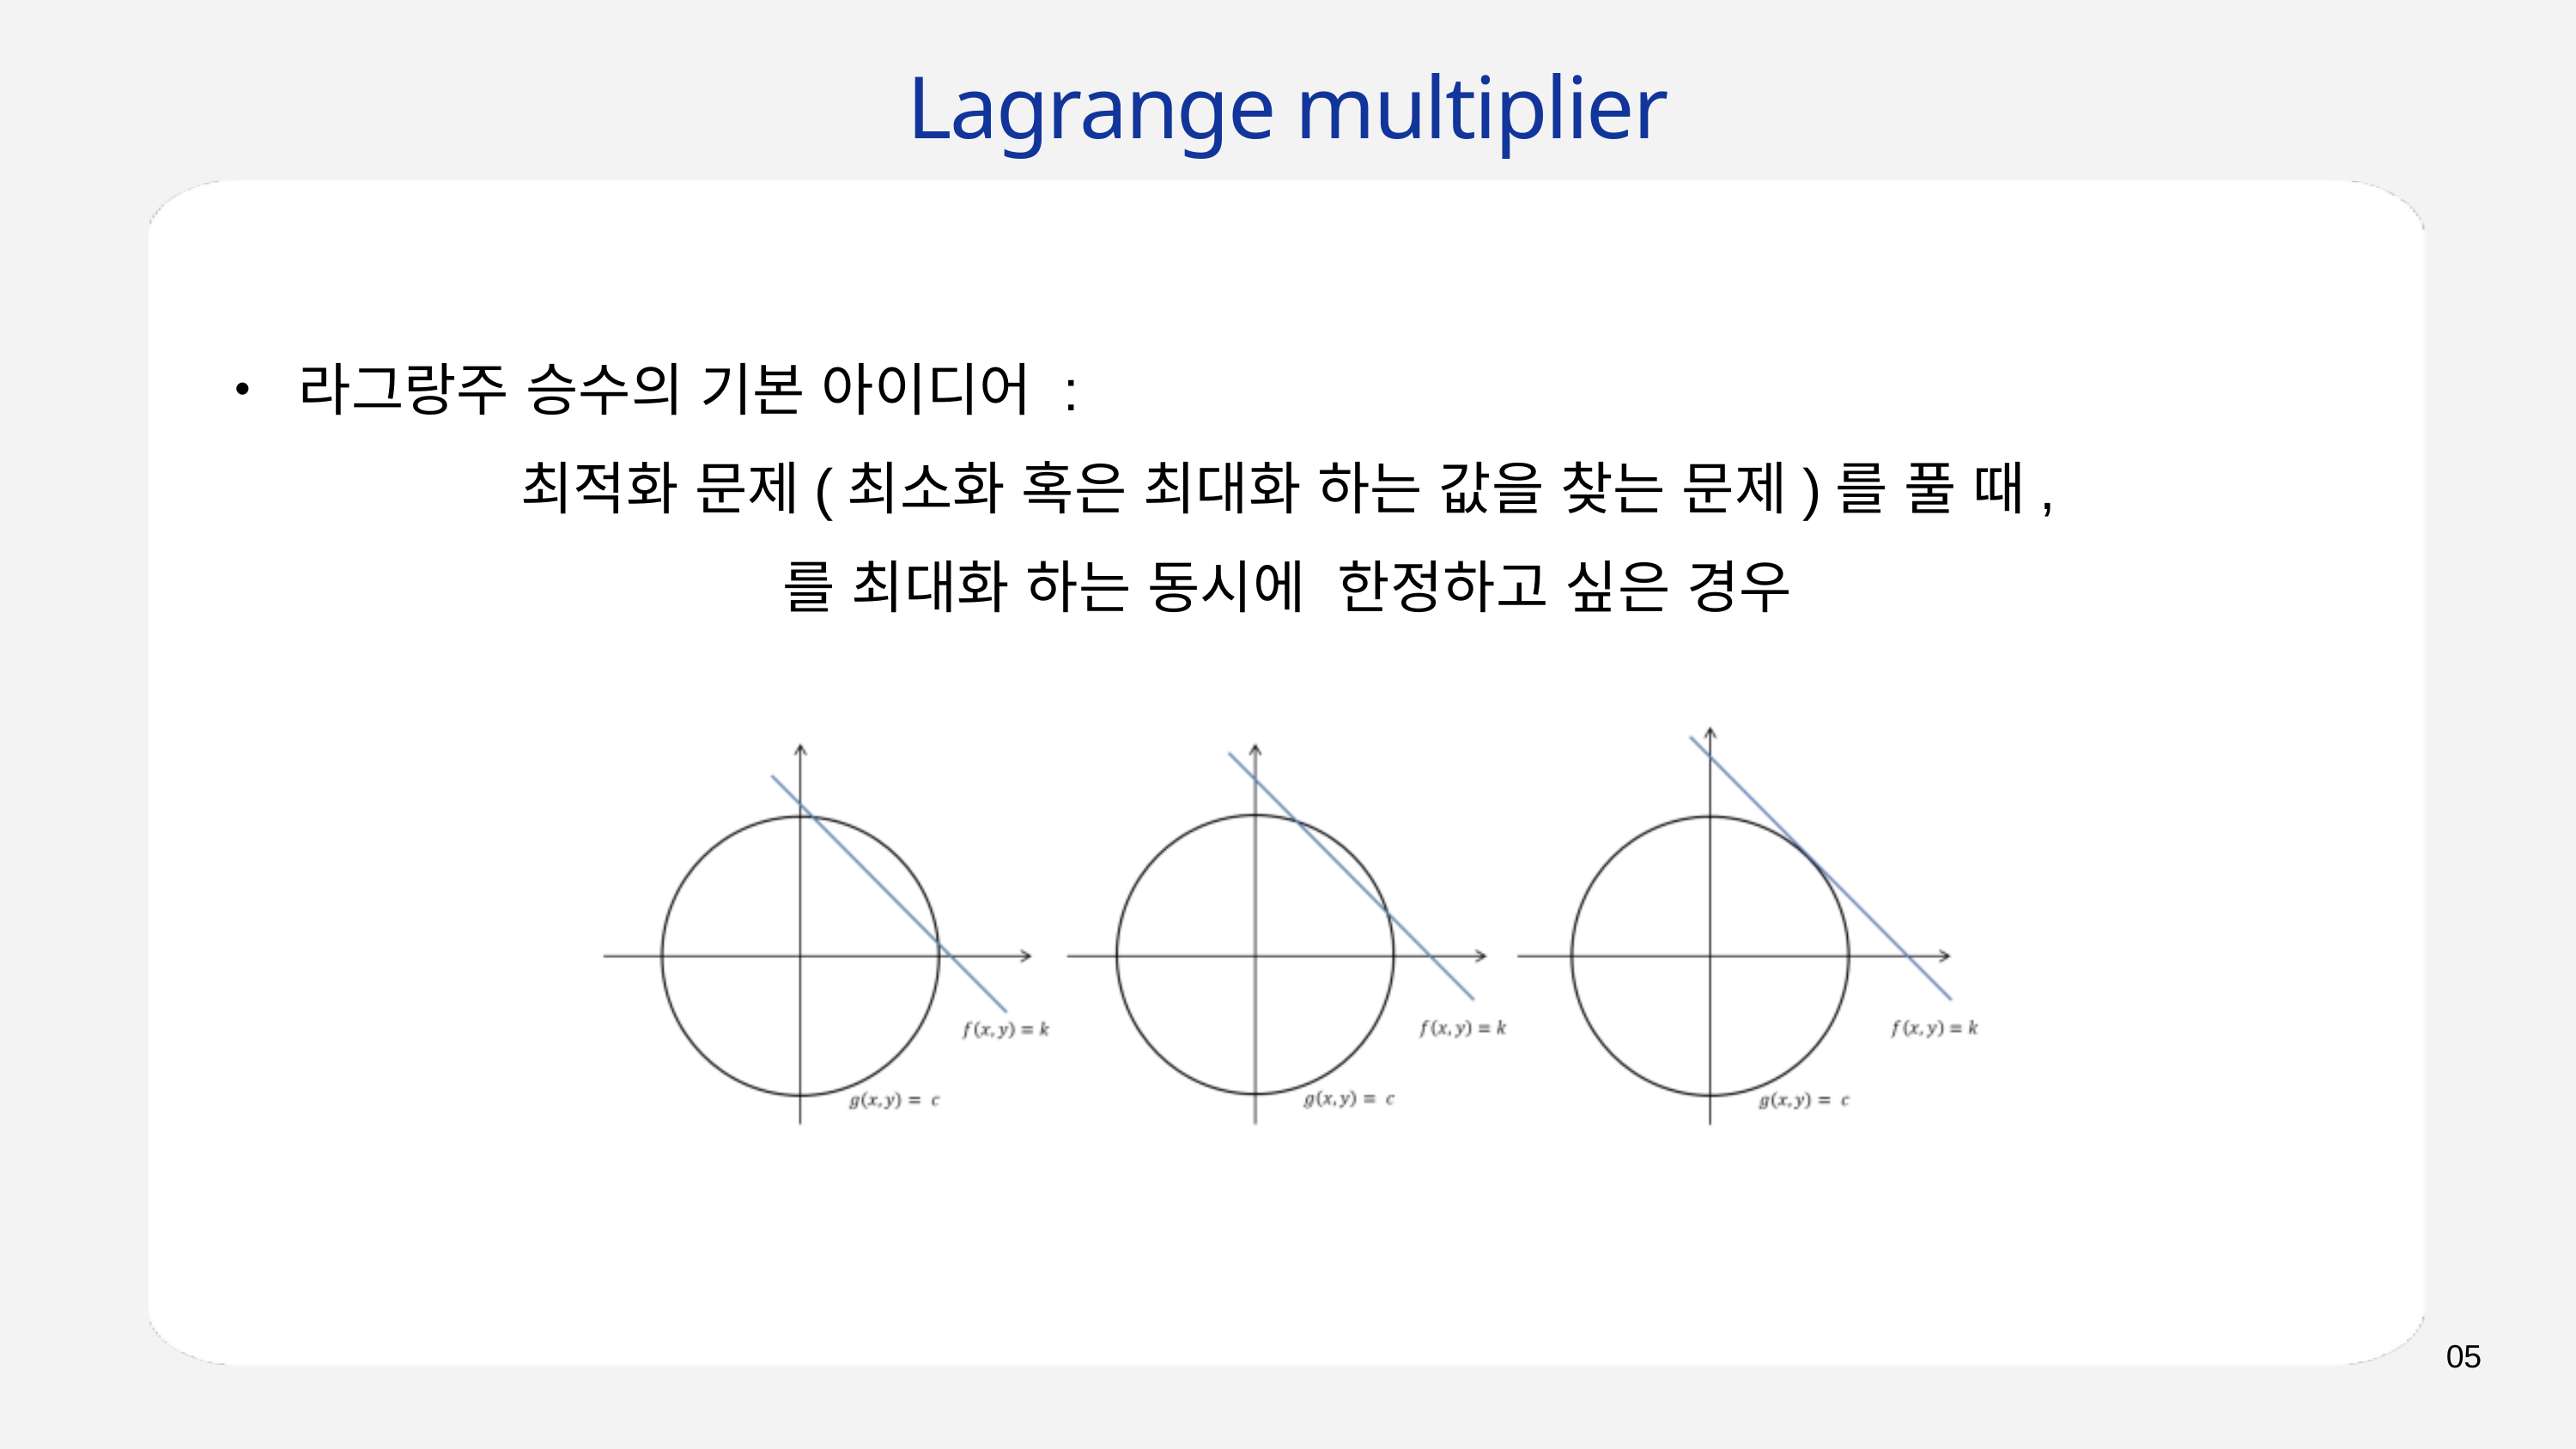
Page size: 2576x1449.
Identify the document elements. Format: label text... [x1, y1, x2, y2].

picture [596, 724, 1980, 1140]
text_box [149, 180, 2427, 1367]
text_box Lagrange multiplier [309, 46, 2267, 163]
text_box 05 [2427, 1336, 2501, 1375]
